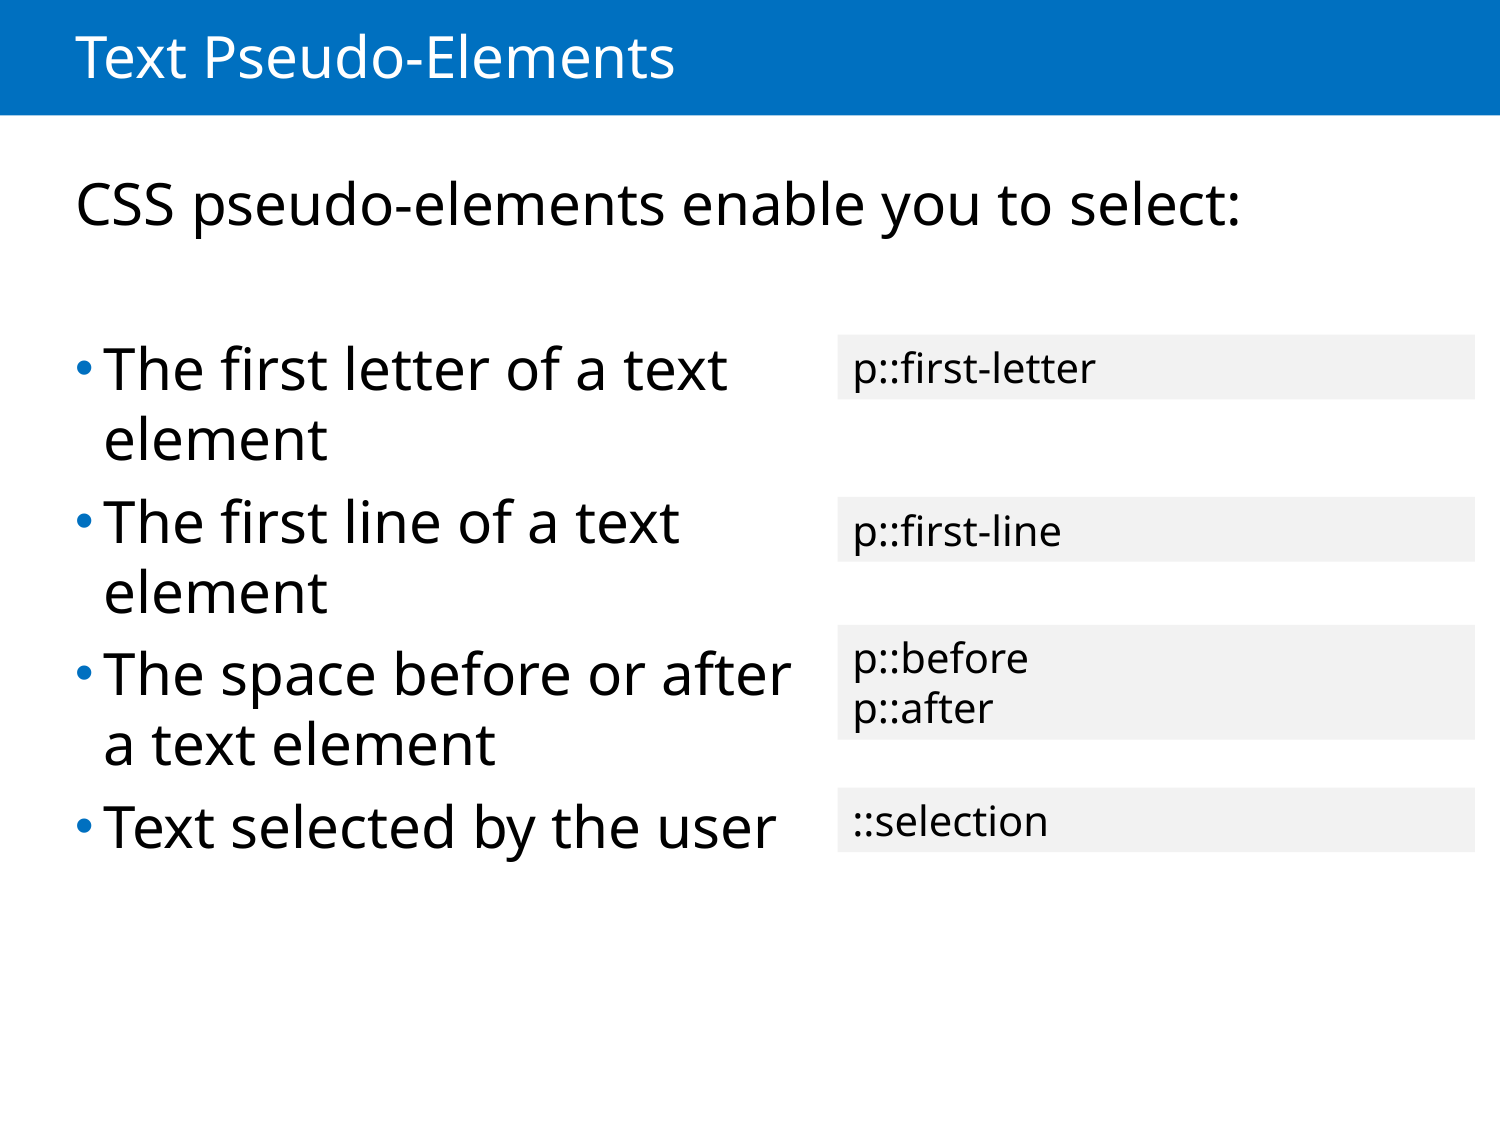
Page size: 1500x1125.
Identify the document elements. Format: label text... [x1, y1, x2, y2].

text_box p::first-line [837, 496, 1475, 562]
text_box ::selection [837, 787, 1475, 853]
title Text Pseudo-Elements [75, 0, 1351, 122]
text_box p::first-letter [837, 334, 1475, 400]
text_box p::before p::after [837, 624, 1475, 740]
text_box CSS pseudo-elements enable you to select: The first letter of a text element The first line of a text element The space before or after a text element Text selected by the user [75, 167, 1408, 1012]
